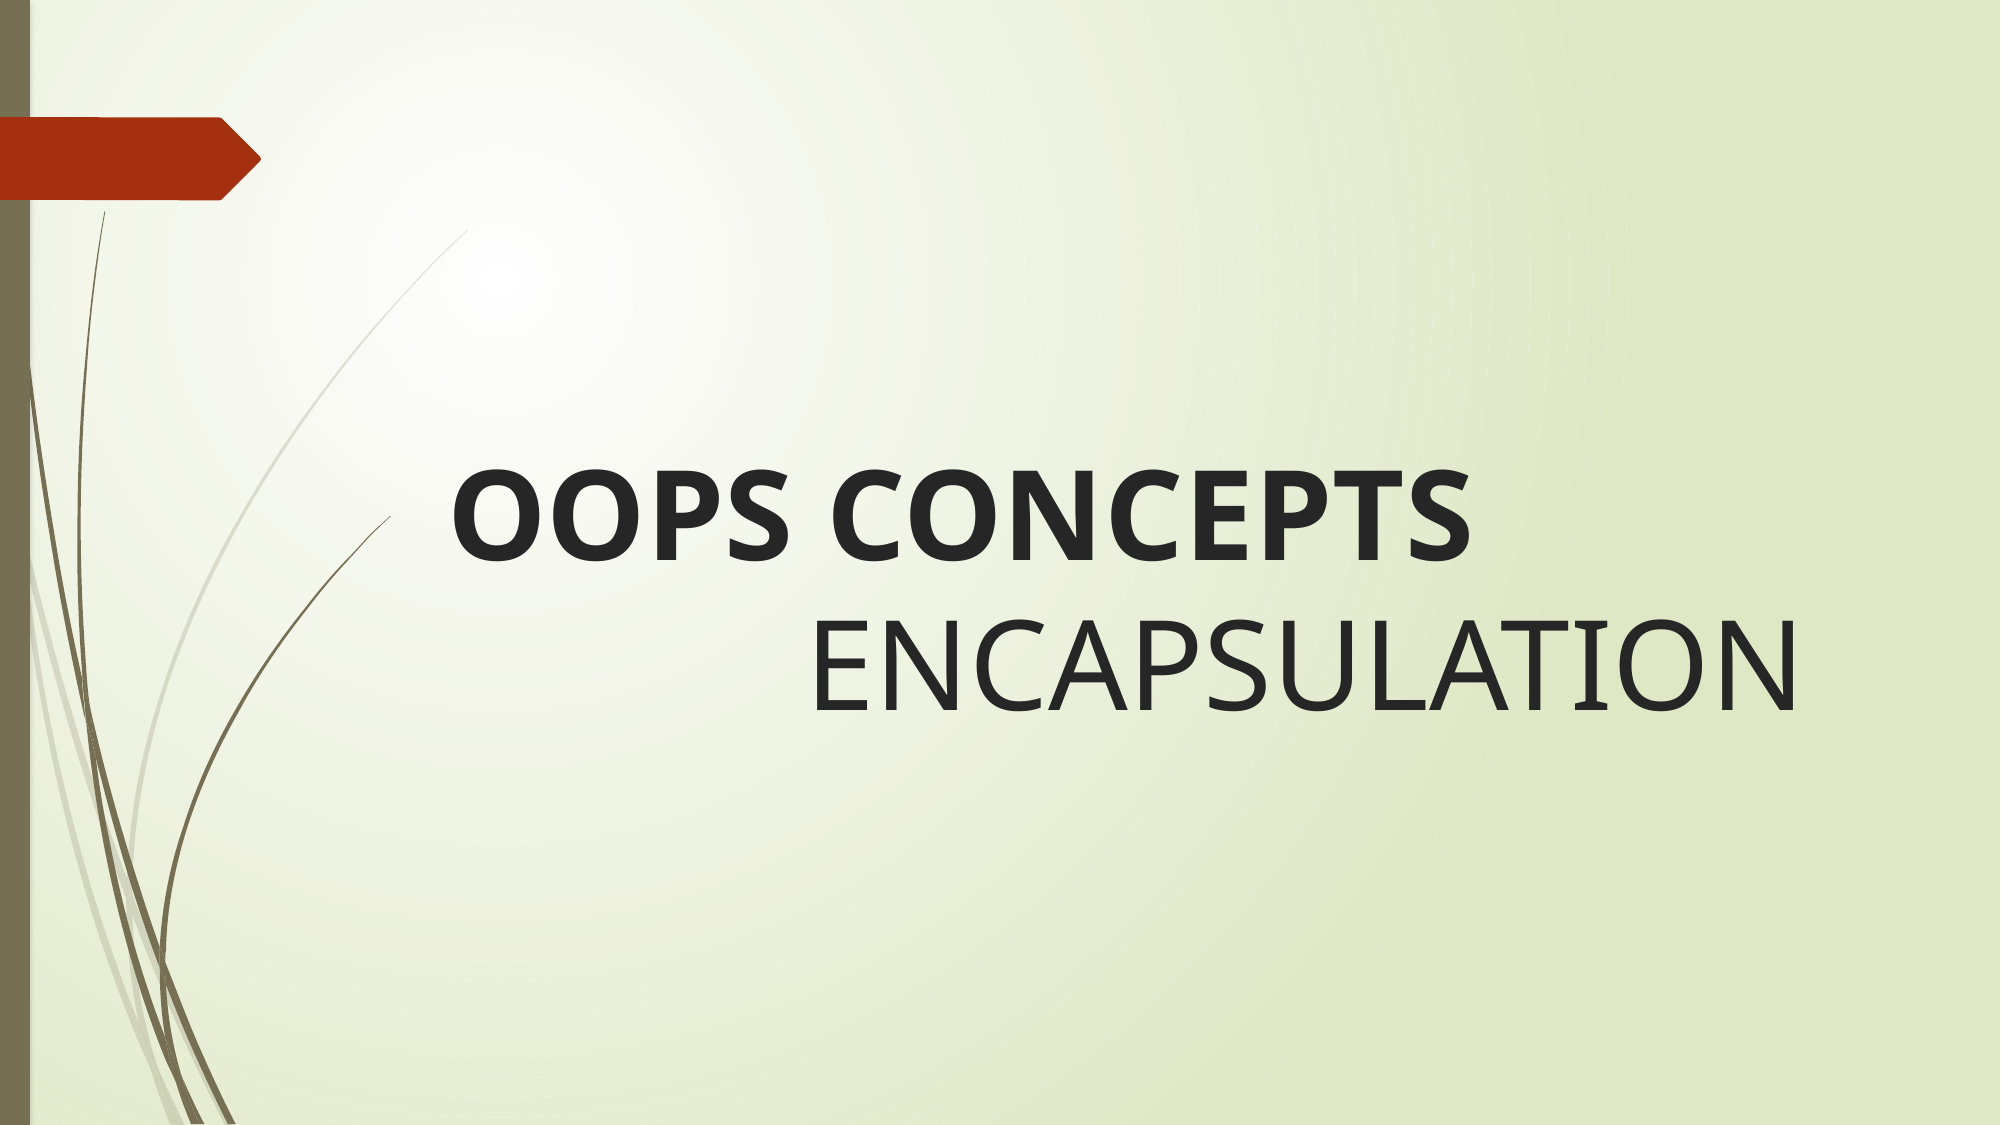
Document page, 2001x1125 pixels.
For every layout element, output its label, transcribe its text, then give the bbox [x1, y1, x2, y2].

title OOPS CONCEPTS ENCAPSULATION [432, 427, 1895, 768]
